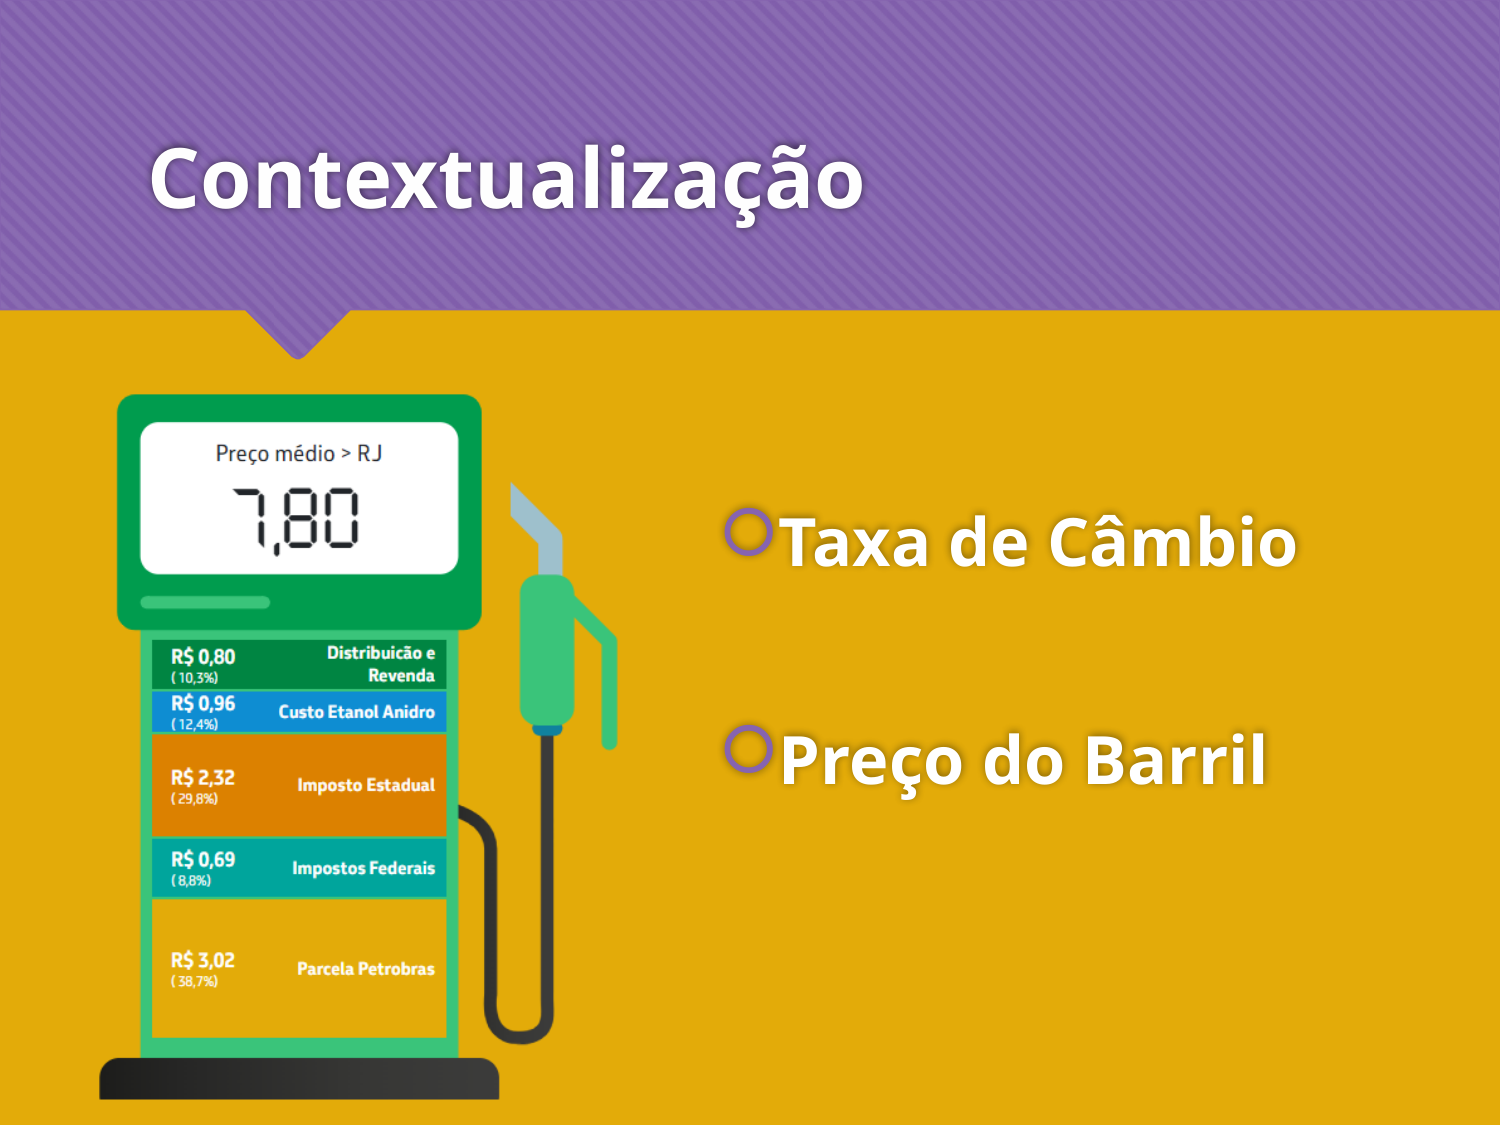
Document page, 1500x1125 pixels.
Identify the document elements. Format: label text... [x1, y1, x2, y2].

text_box Preço do Barril [704, 670, 1289, 846]
picture [0, 363, 634, 1116]
title Contextualização [132, 73, 1368, 233]
text_box Taxa de Câmbio [704, 452, 1341, 628]
